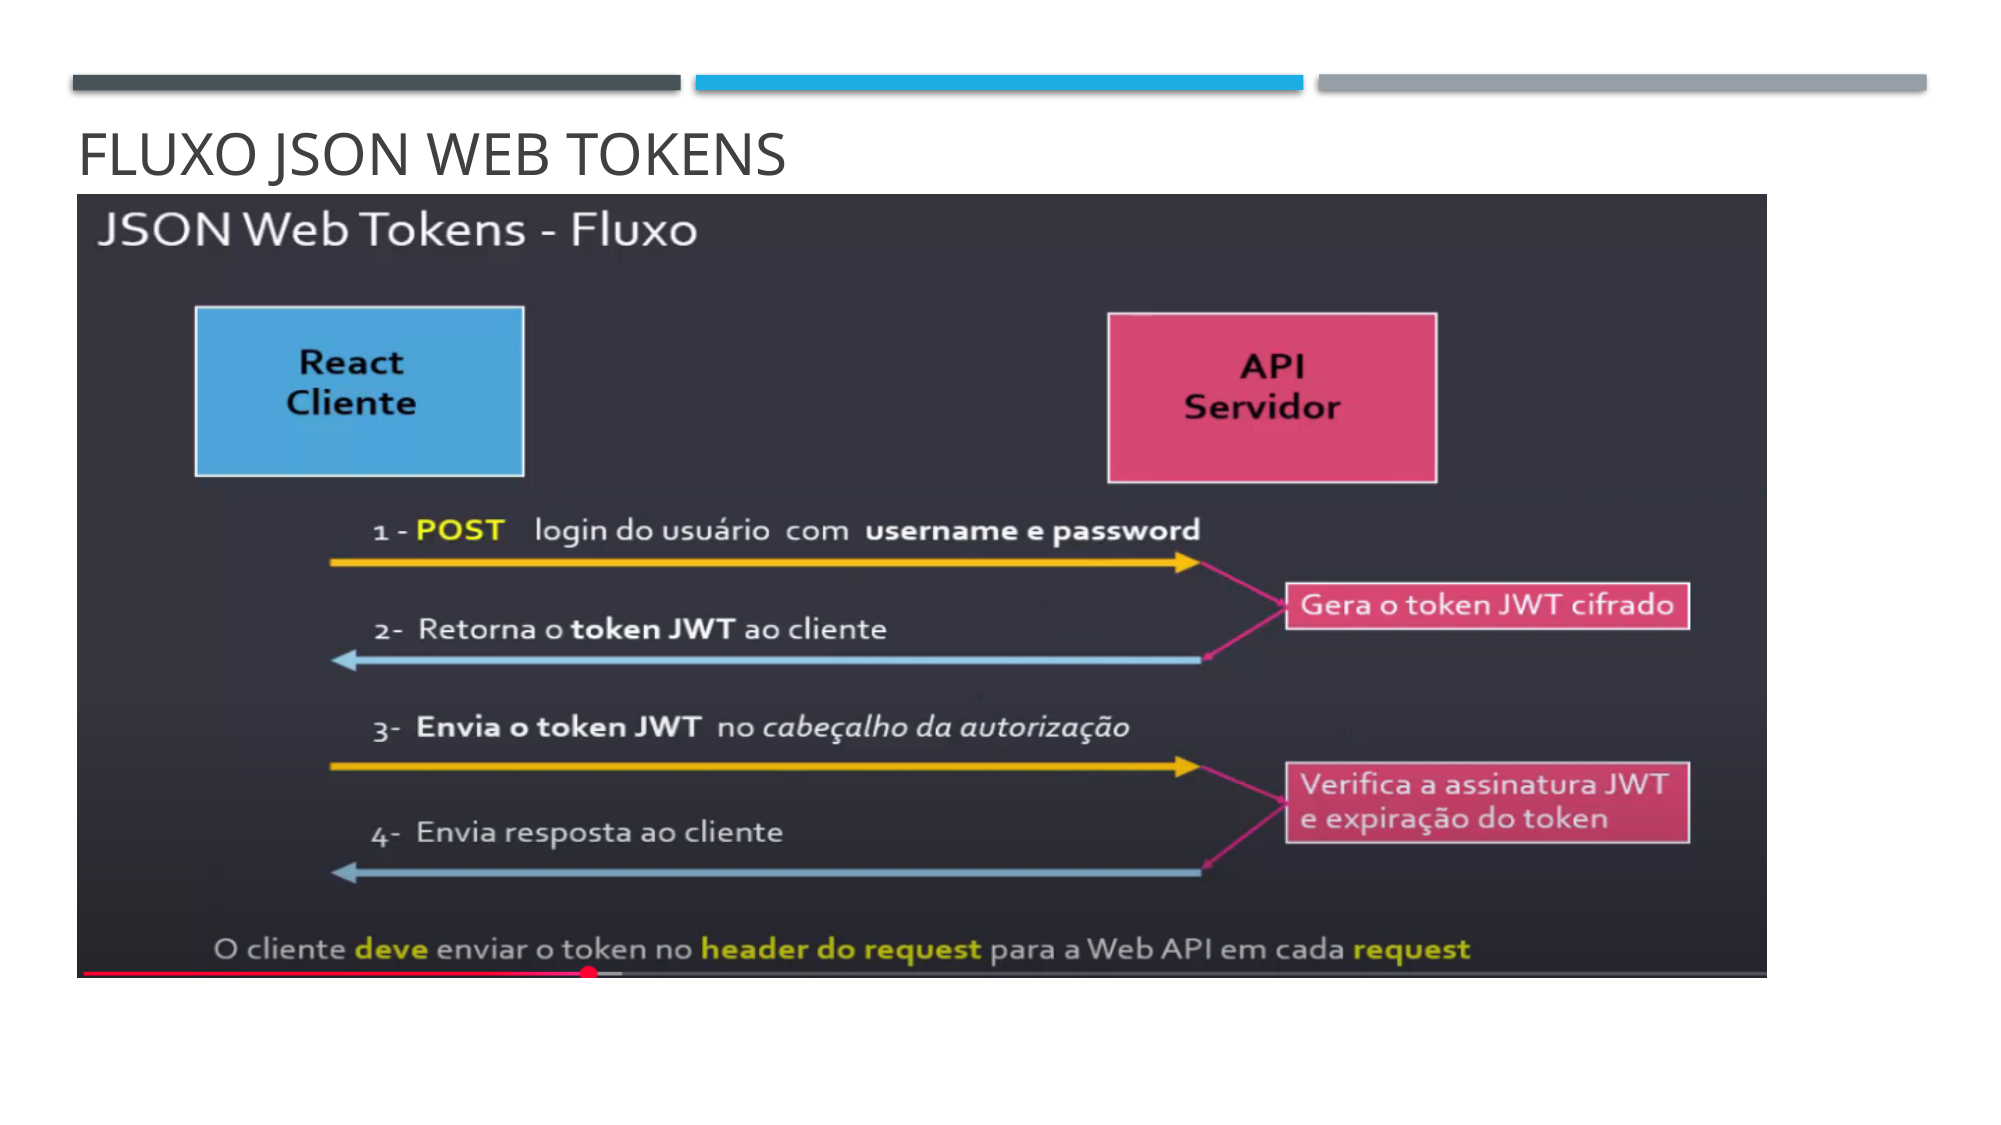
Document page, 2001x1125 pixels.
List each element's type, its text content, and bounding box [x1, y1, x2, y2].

picture [77, 194, 1767, 978]
title Fluxo JSON WEB TOKENS [62, 0, 1872, 195]
